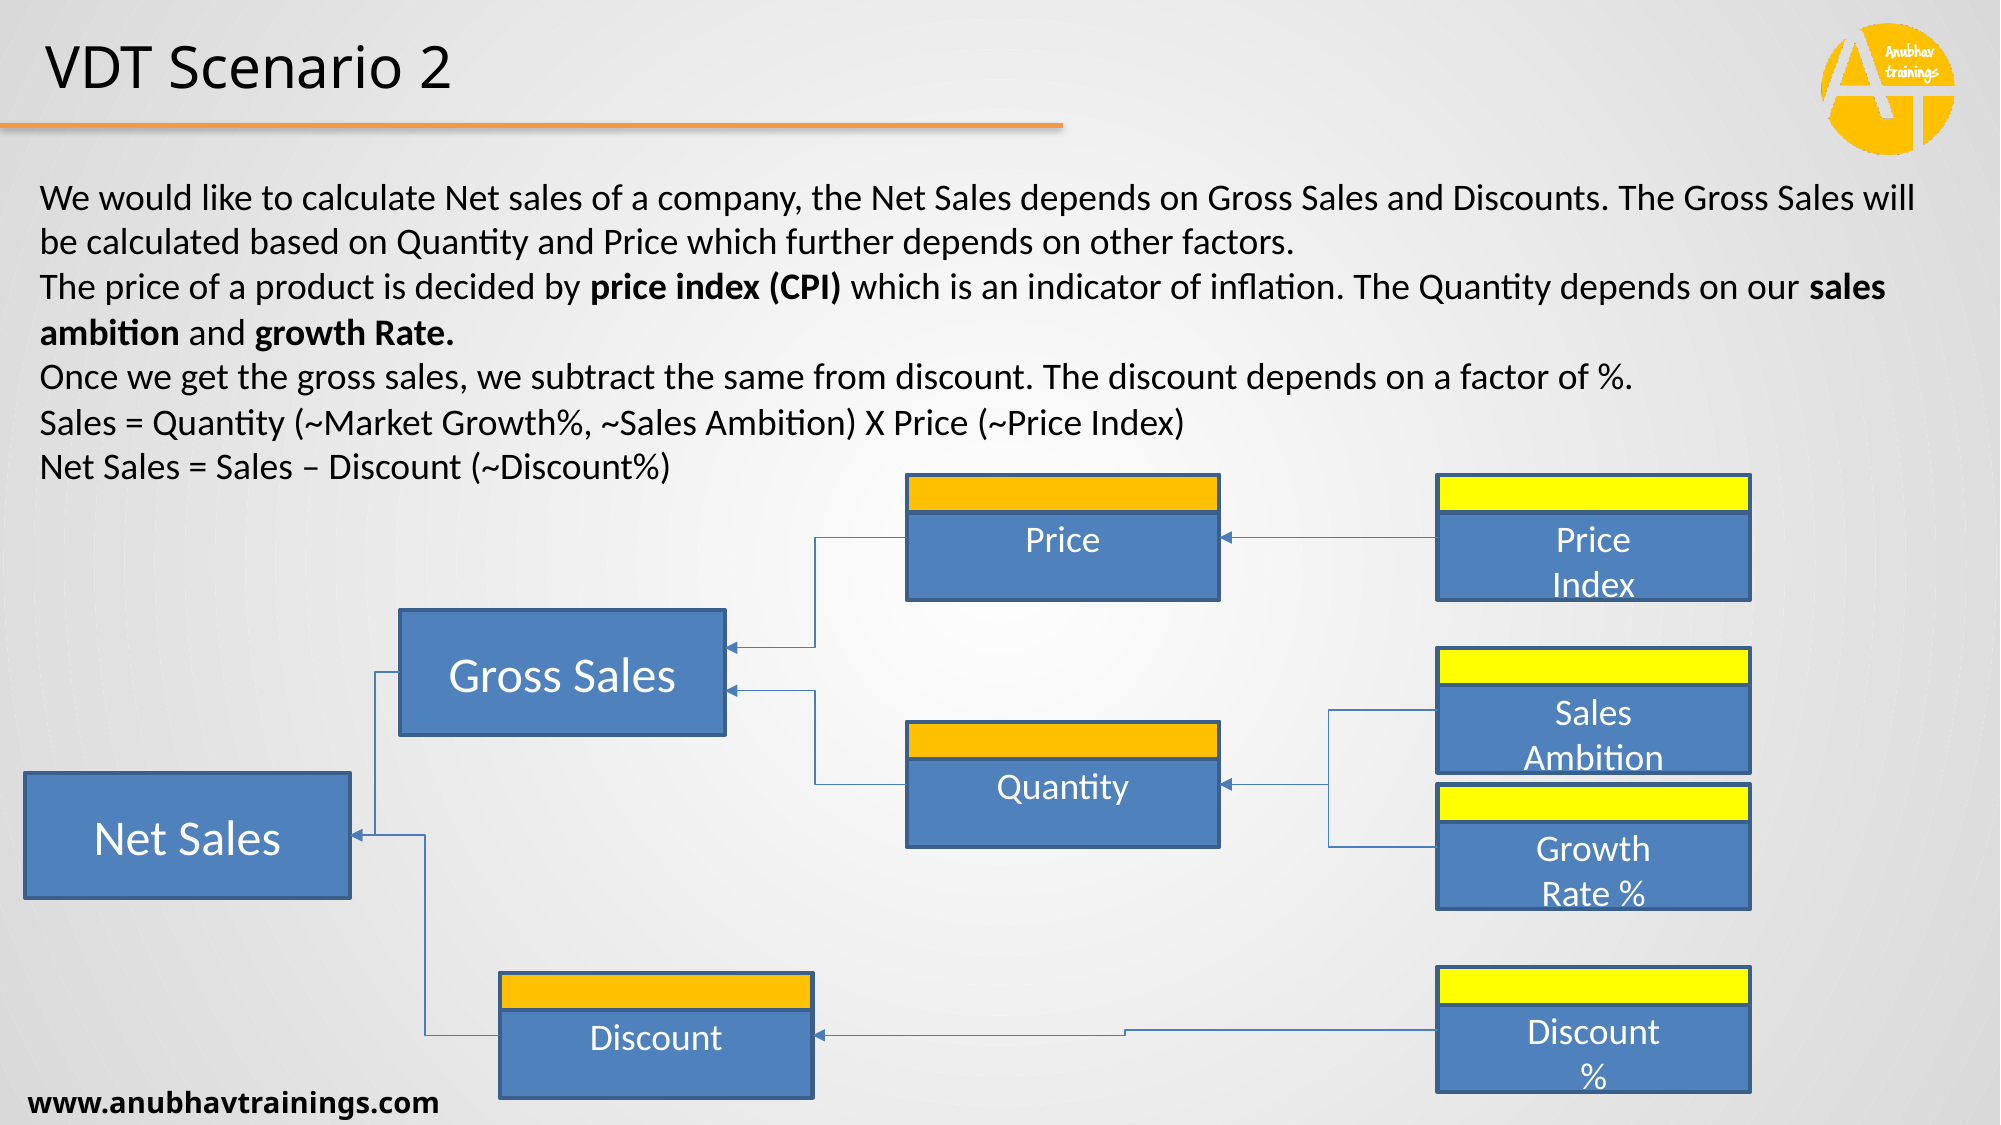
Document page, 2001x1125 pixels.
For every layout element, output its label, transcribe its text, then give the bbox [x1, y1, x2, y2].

text_box [504, 971, 815, 1012]
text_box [724, 690, 908, 785]
text_box www.anubhavtrainings.com [12, 1076, 580, 1125]
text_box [349, 671, 401, 836]
text_box Gross Sales [398, 608, 727, 737]
picture [1808, 14, 1962, 166]
text_box Net Sales [23, 771, 344, 900]
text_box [349, 835, 501, 1036]
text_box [1219, 791, 1438, 848]
text_box [1435, 965, 1752, 1007]
text_box Discount [498, 1012, 815, 1100]
text_box Discount % [1435, 1007, 1752, 1094]
text_box Growth Rate % [1435, 824, 1752, 911]
text_box [1435, 646, 1752, 687]
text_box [724, 537, 908, 648]
text_box [1442, 782, 1752, 824]
text_box Price Index [1435, 515, 1752, 602]
text_box [1435, 473, 1752, 515]
title VDT Scenario 2 [24, 6, 1796, 124]
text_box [1219, 709, 1438, 785]
text_box Quantity [905, 761, 1214, 849]
text_box [905, 473, 1221, 515]
text_box Sales Ambition [1435, 687, 1752, 775]
text_box [912, 720, 1214, 761]
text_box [812, 1029, 1438, 1036]
text_box We would like to calculate Net sales of a company, the Net Sales depends on Gross Sales and Discounts. The Gross Sales will be calculated based on Quantity and Price which further depends on other factors. The price of a product is decided by price index (CPI) which is an indicator of inflation. The Quantity depends on our sales ambition and growth Rate. Once we get the gross sales, we subtract the same from discount. The discount depends on a factor of %. Sales = Quantity (~Market Growth%, ~Sales Ambition) X Price (~Price Index) Net Sales = Sales – Discount (~Discount%) [24, 165, 1975, 495]
text_box Price [905, 515, 1221, 602]
